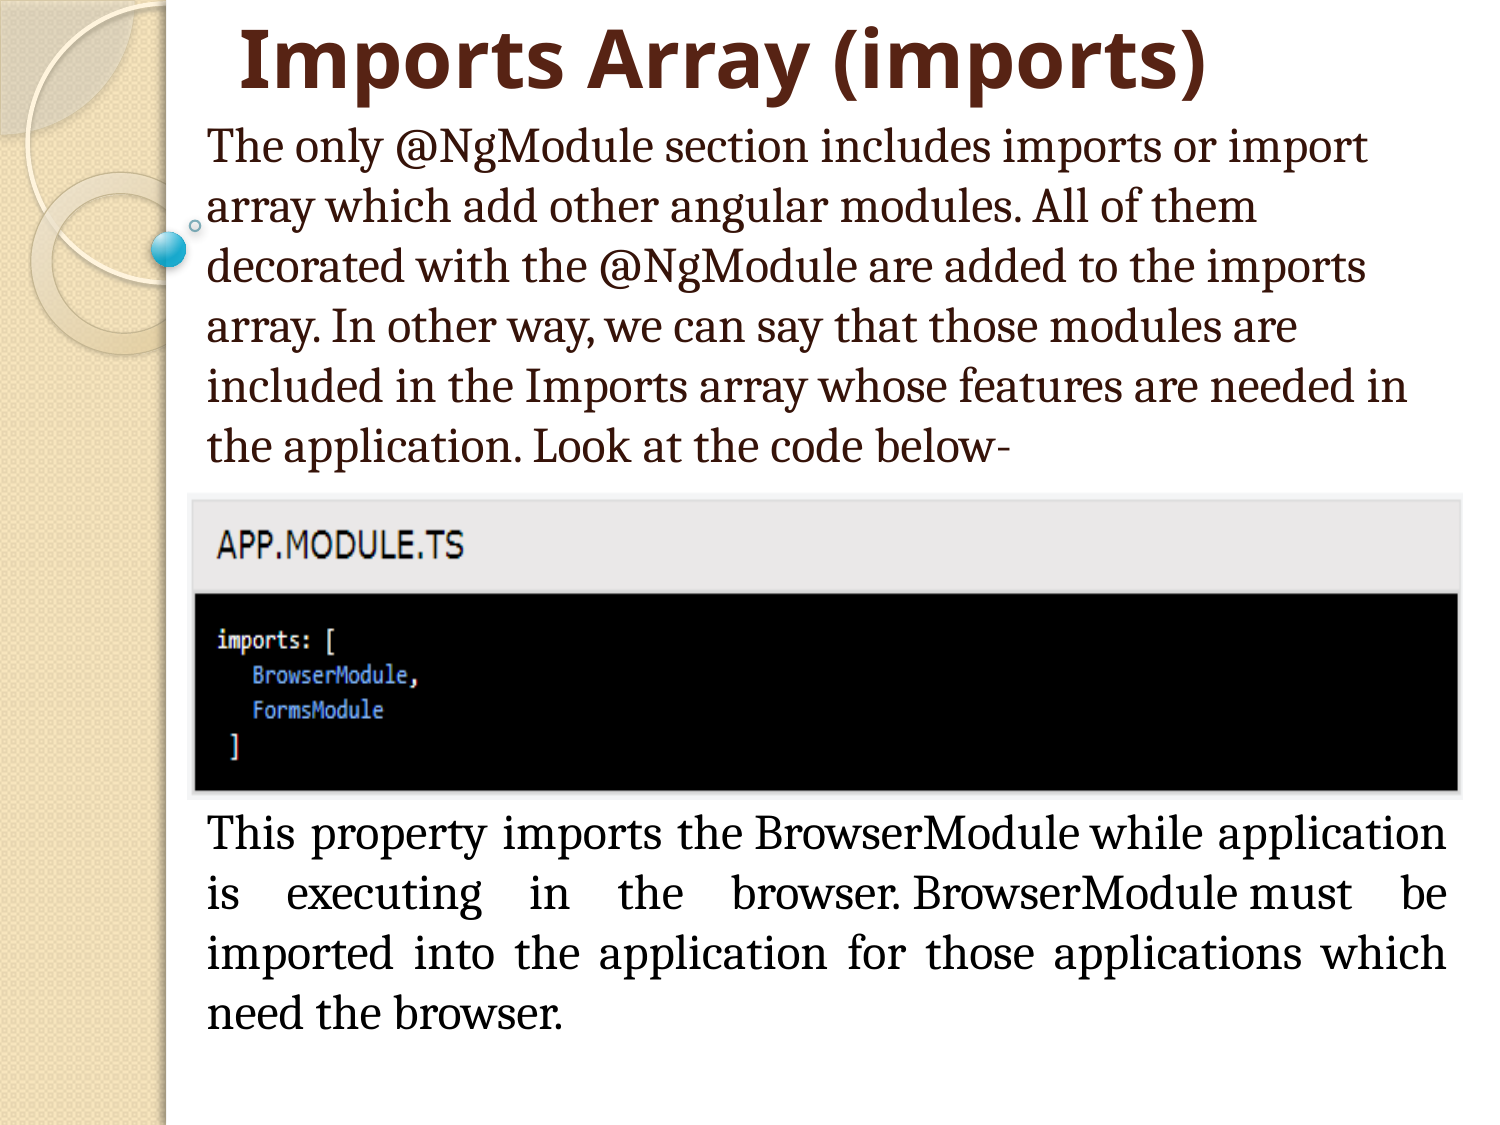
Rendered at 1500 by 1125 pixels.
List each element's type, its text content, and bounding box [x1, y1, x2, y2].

picture [187, 487, 1463, 801]
subtitle The only @NgModule section includes imports or import array which add other angular modules. All of them decorated with the @NgModule are added to the imports array. In other way, we can say that those modules are included in the Imports array whose features are needed in the application. Look at the code below- [187, 112, 1463, 485]
text_box This property imports the BrowserModule while application is executing in the browser. BrowserModule must be imported into the application for those applications which need the browser. [187, 811, 1463, 1088]
title Imports Array (imports) [225, 0, 1440, 113]
